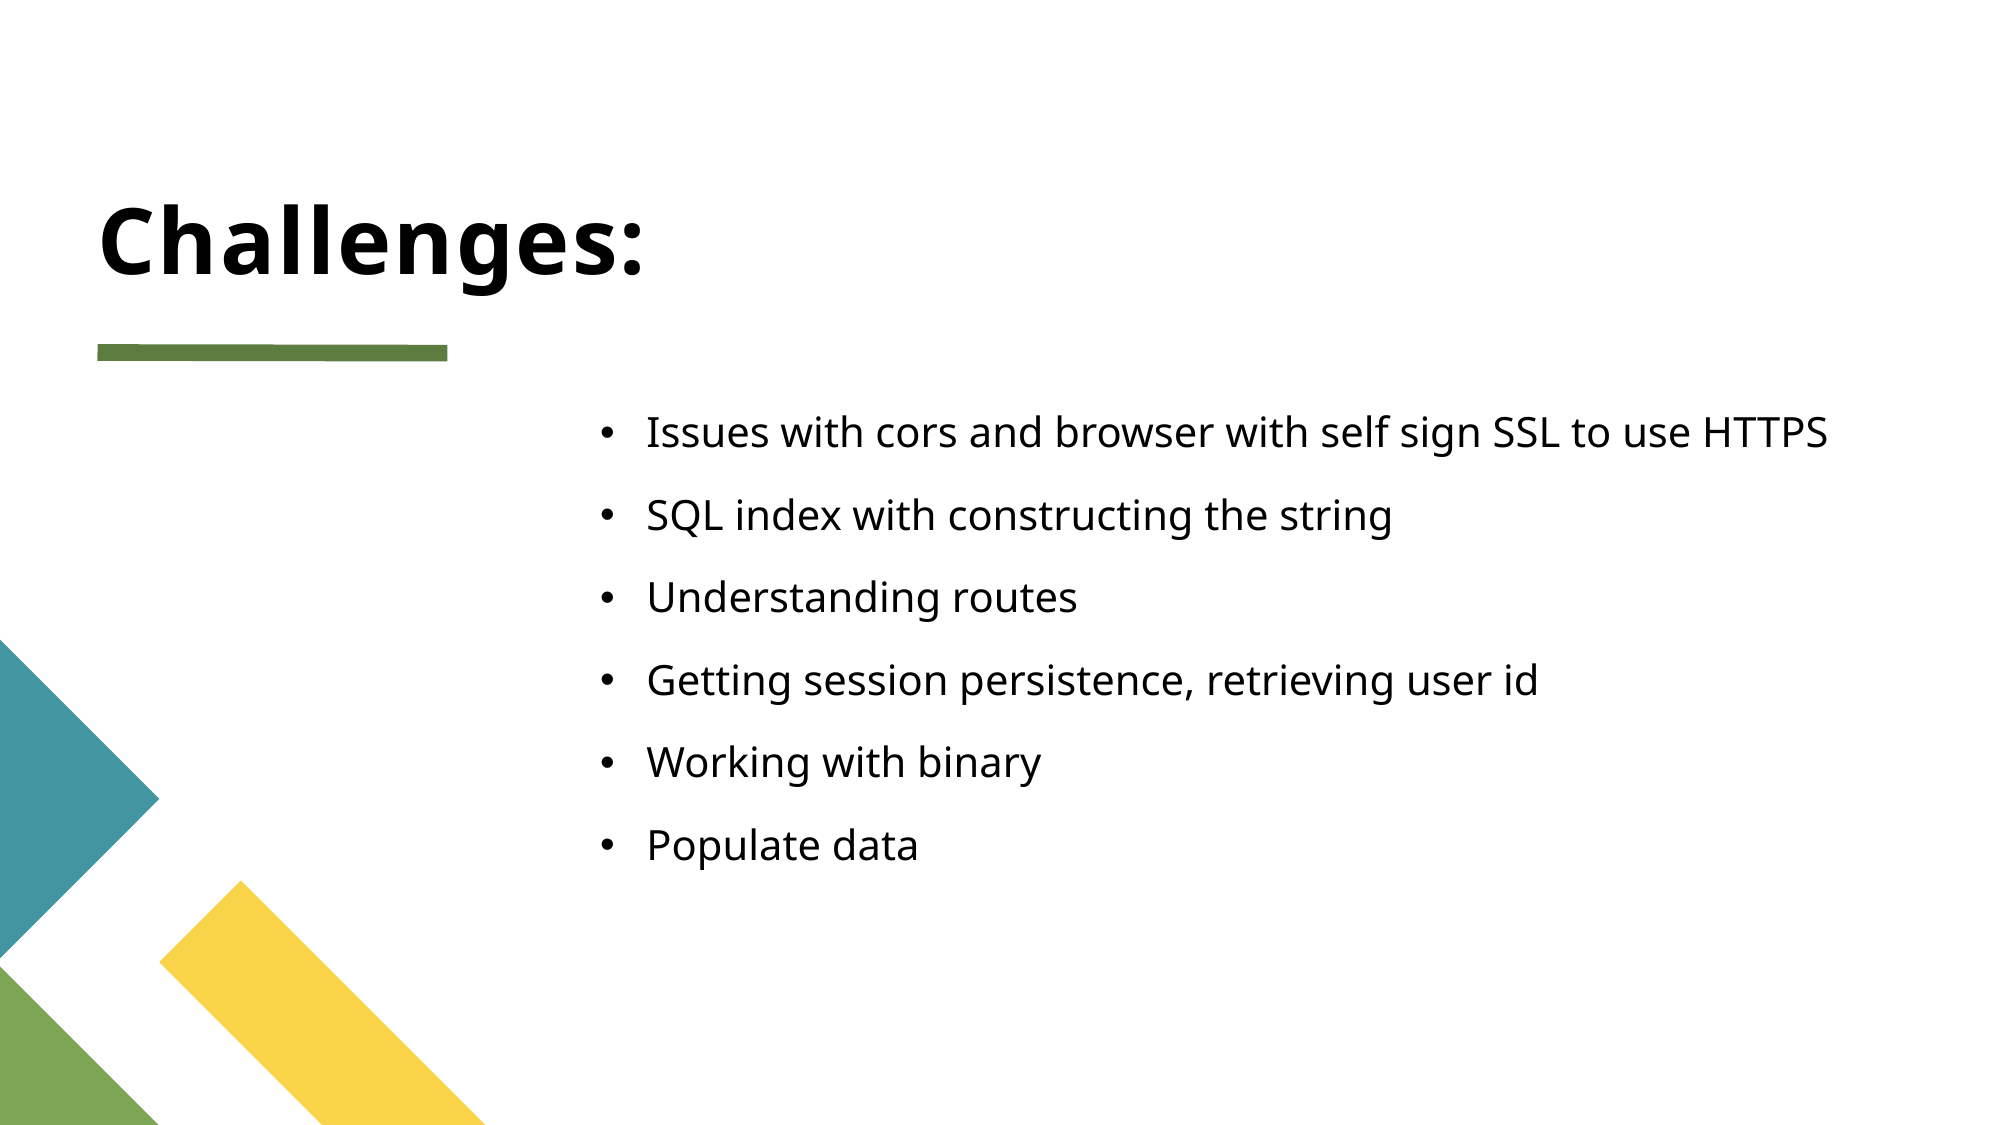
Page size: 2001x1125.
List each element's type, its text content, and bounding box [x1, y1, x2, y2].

list Issues with cors and browser with self sign SSL to use HTTPS SQL index with constructing the string Understanding routes Getting session persistence, retrieving user id Working with binary Populate data [600, 374, 1882, 982]
title Challenges: [97, 16, 1882, 293]
